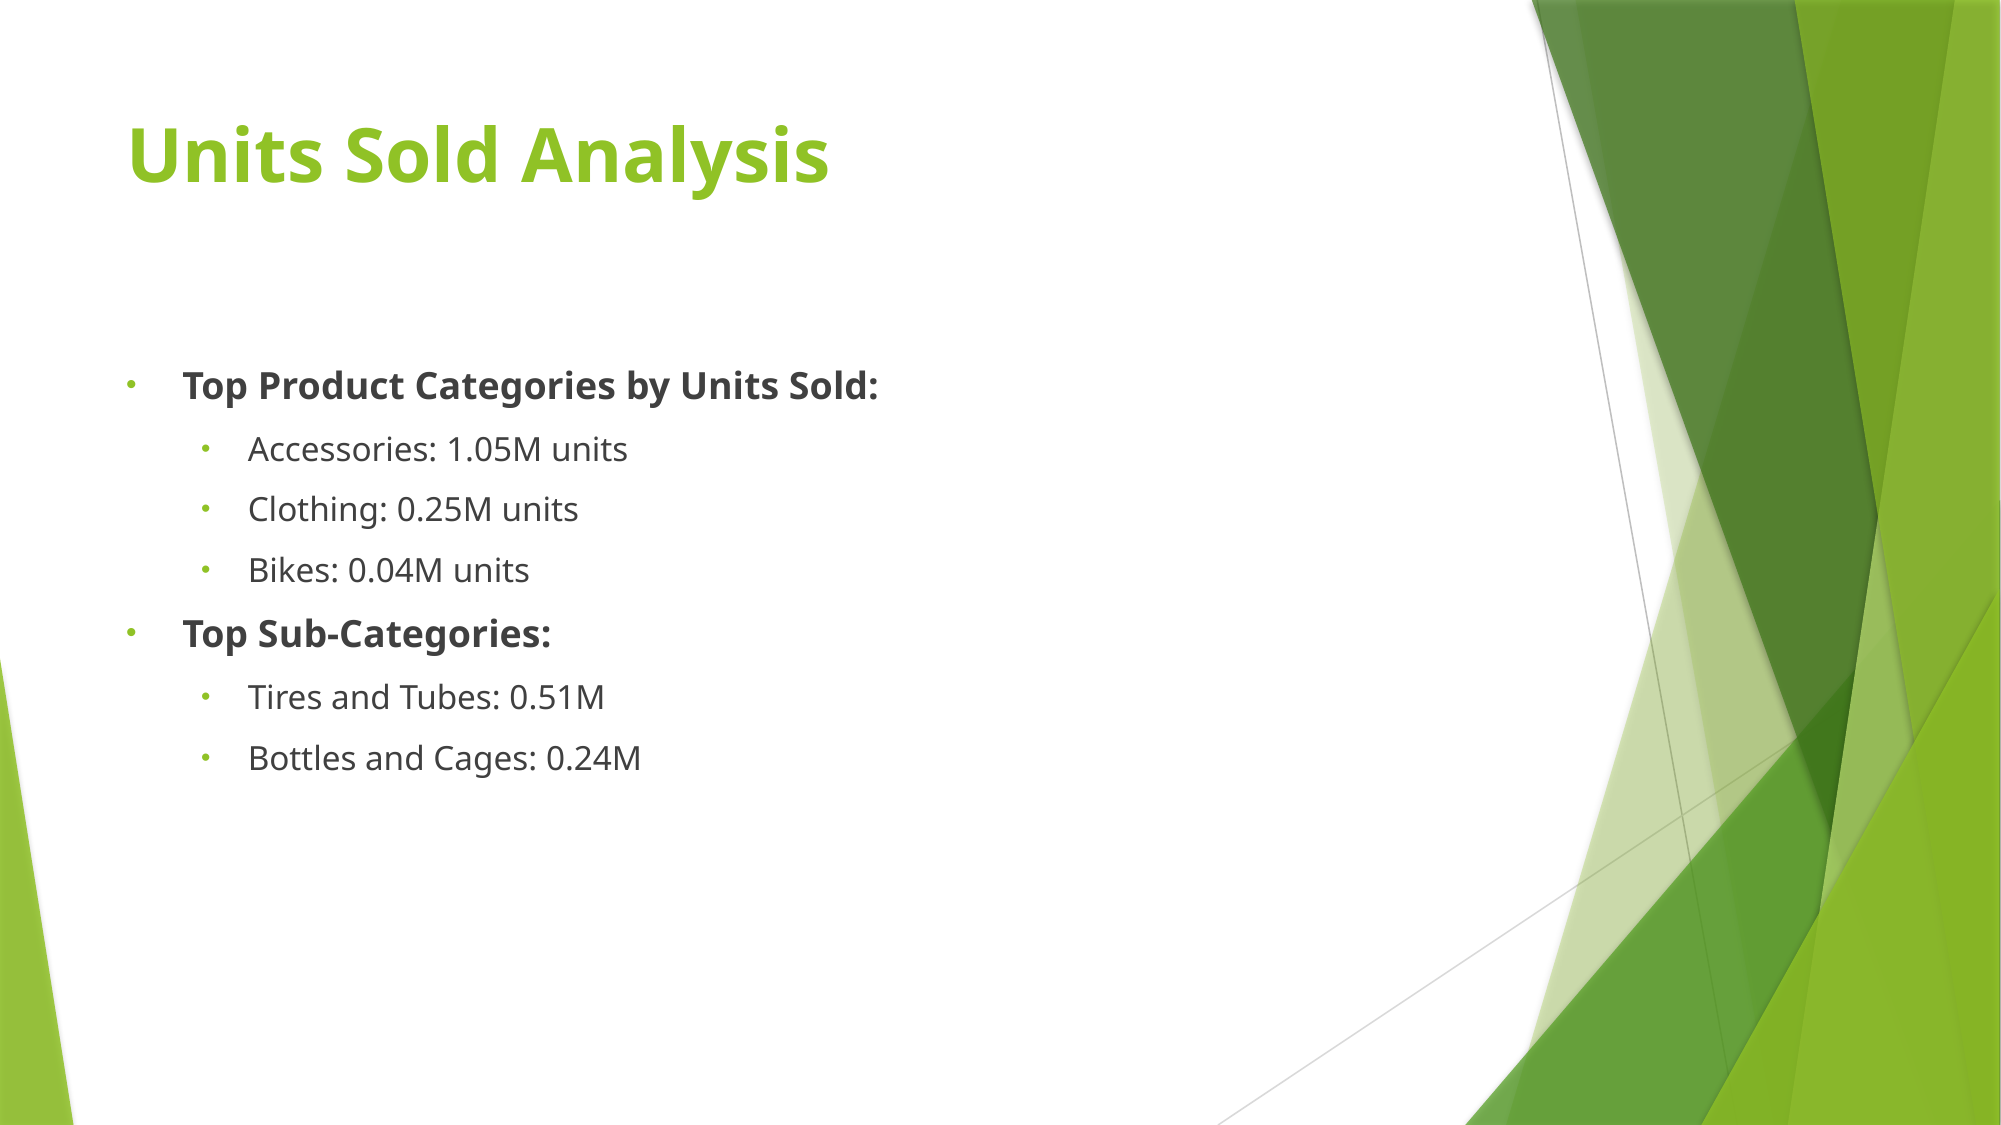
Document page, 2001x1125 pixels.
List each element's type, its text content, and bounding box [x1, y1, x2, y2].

title Units Sold Analysis [111, 99, 1522, 317]
list Top Product Categories by Units Sold: Accessories: 1.05M units Clothing: 0.25M units Bikes: 0.04M units Top Sub-Categories: Tires and Tubes: 0.51M Bottles and Cages: 0.24M [111, 354, 1522, 992]
